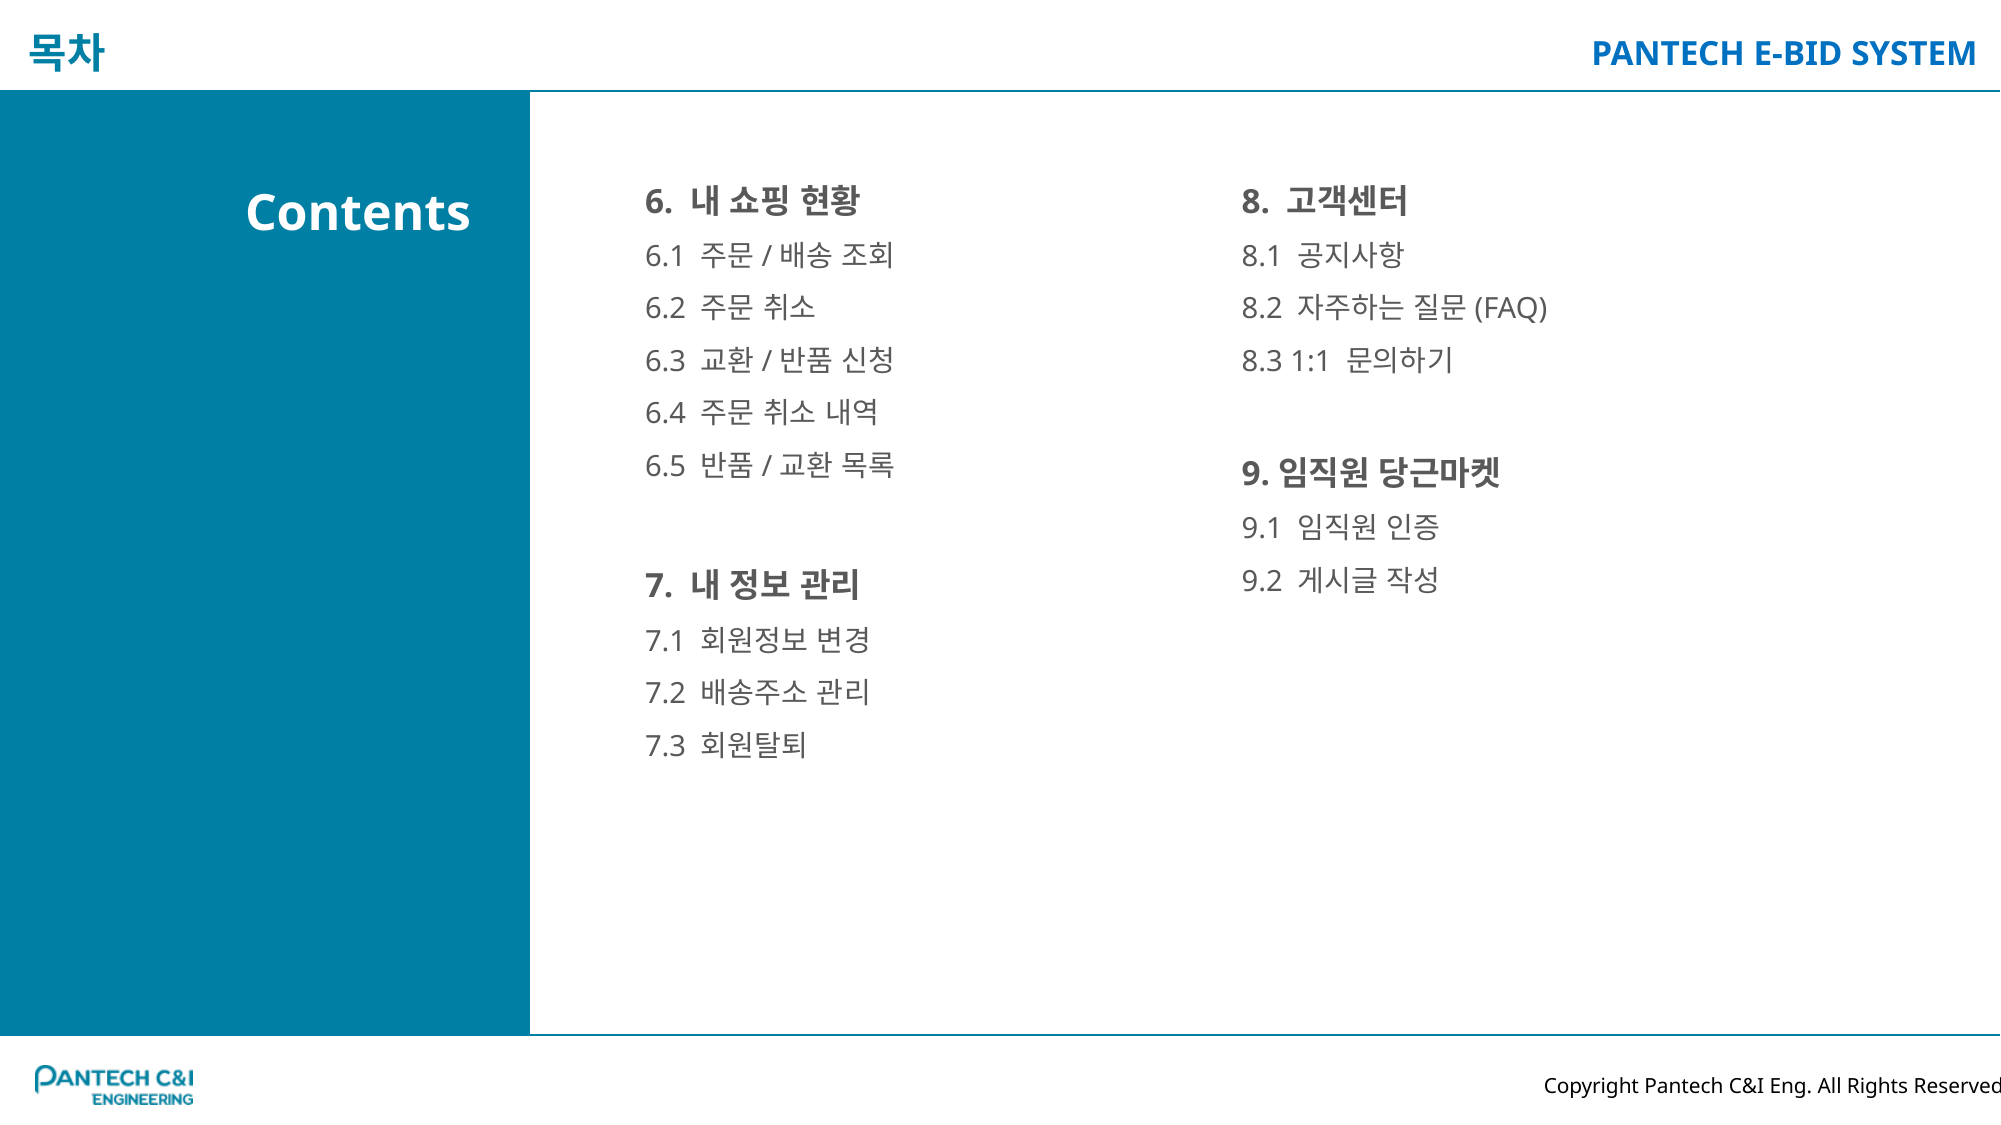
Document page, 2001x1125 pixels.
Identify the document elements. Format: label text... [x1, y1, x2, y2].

picture [35, 1065, 193, 1105]
text_box 6. 내 쇼핑 현황 6.1 주문/배송 조회 6.2 주문 취소 6.3 교환/반품 신청 6.4 주문 취소 내역 6.5 반품/교환 목록 7. 내 정보 관리 7.1 회원정보 변경 7.2 배송주소 관리 7.3 회원탈퇴 [630, 150, 911, 770]
text_box 8. 고객센터 8.1 공지사항 8.2 자주하는 질문(FAQ) 8.3 1:1 문의하기 9.임직원 당근마켓 9.1 임직원 인증 9.2 게시글 작성 [1226, 150, 1563, 645]
